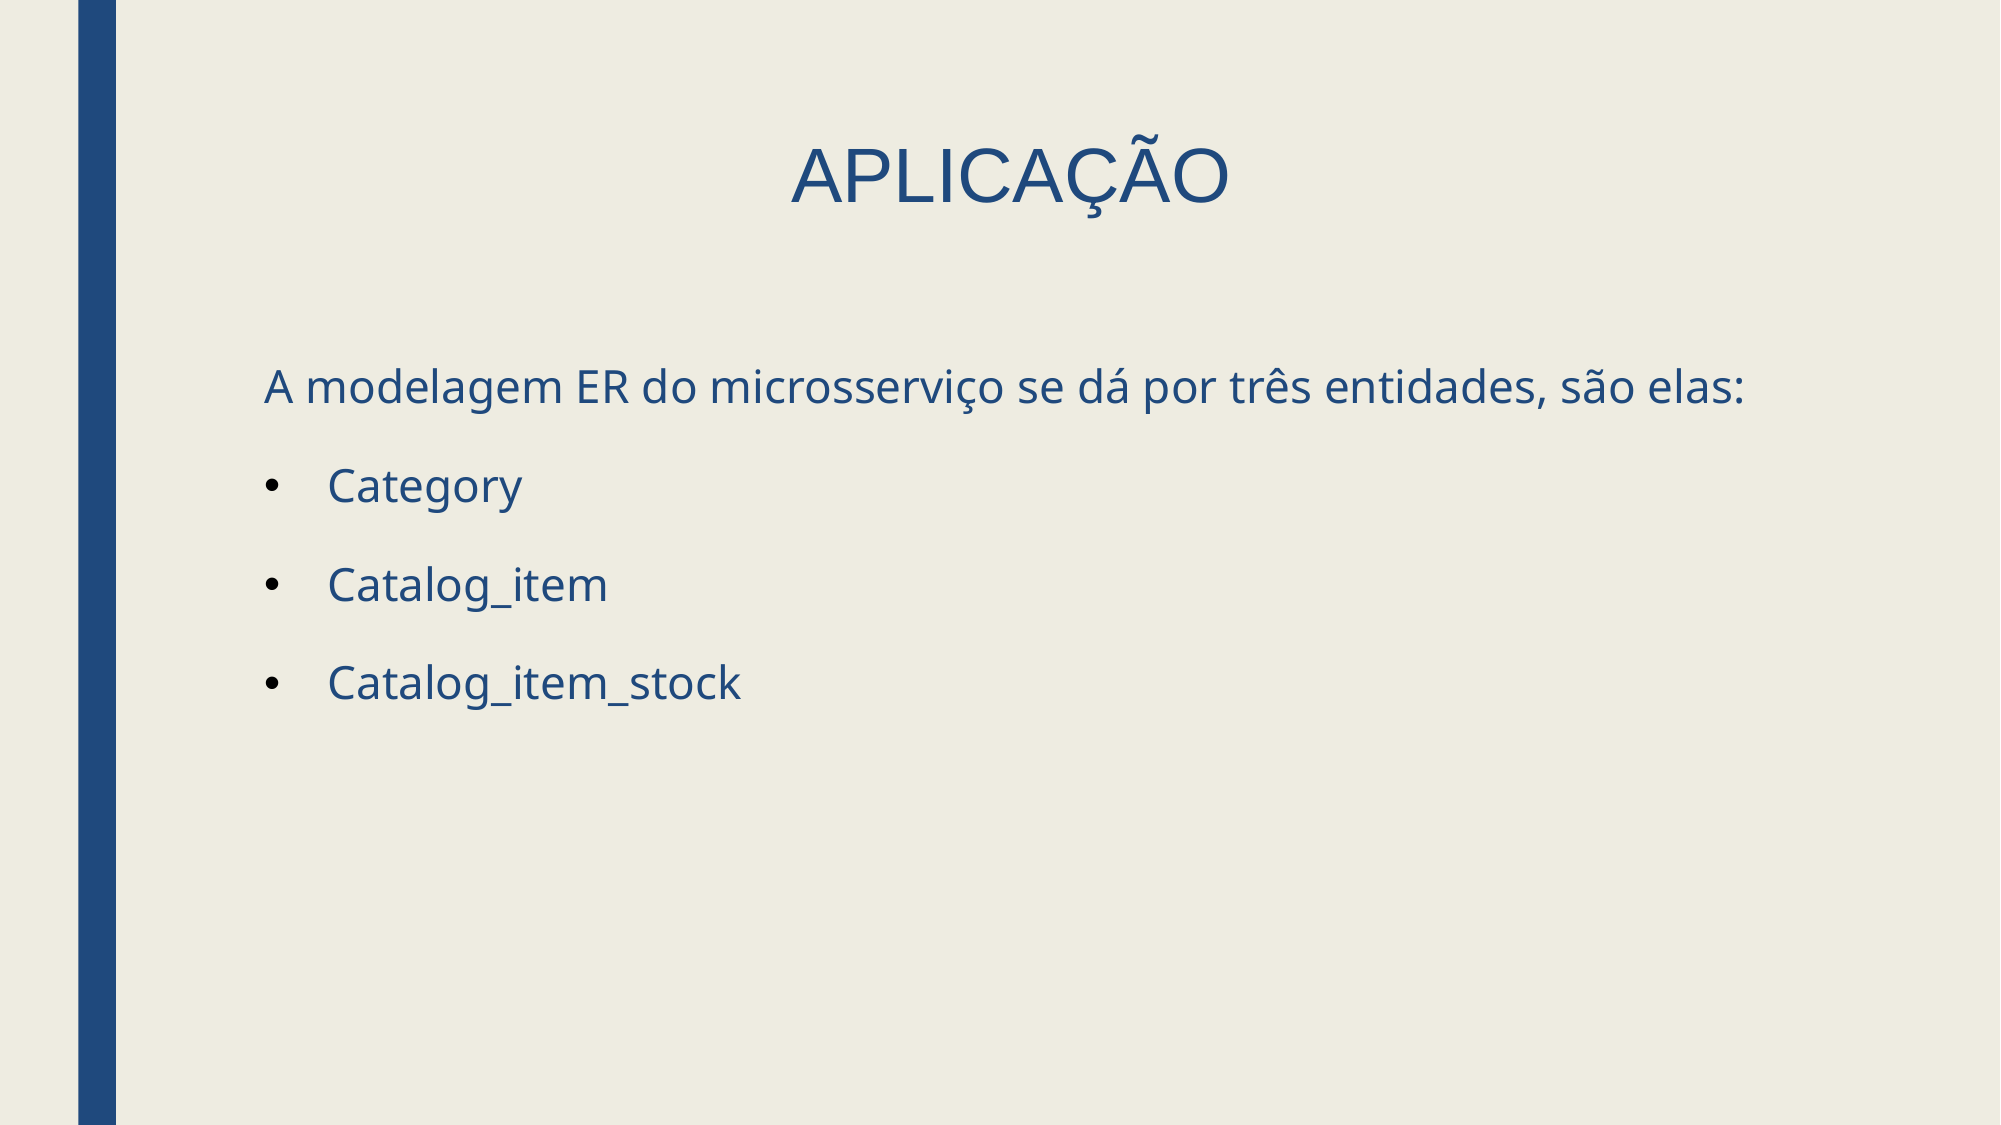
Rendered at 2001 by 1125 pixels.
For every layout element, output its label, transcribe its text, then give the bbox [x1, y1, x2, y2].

title APLICAÇÃO [776, 128, 2000, 373]
list A modelagem ER do microsserviço se dá por três entidades, são elas: Category Catalog_item Catalog_item_stock [249, 356, 1935, 924]
